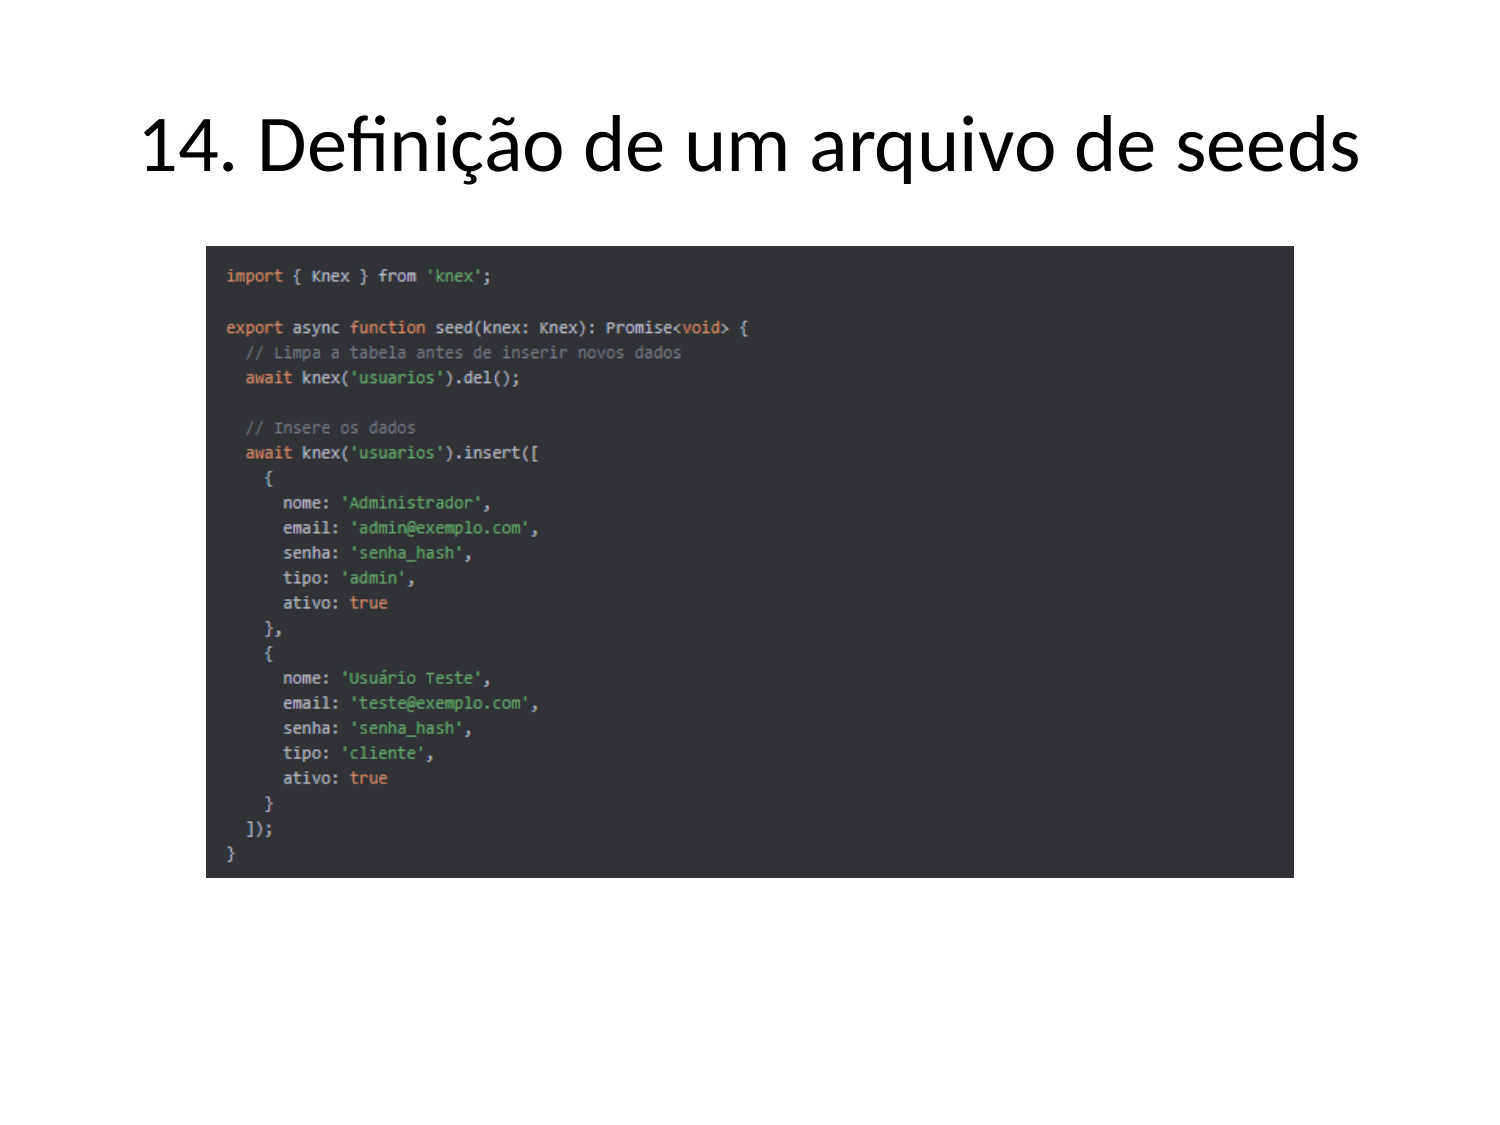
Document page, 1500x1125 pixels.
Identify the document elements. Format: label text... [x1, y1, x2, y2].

title 14. Definição de um arquivo de seeds [75, 45, 1425, 233]
picture [206, 246, 1294, 879]
